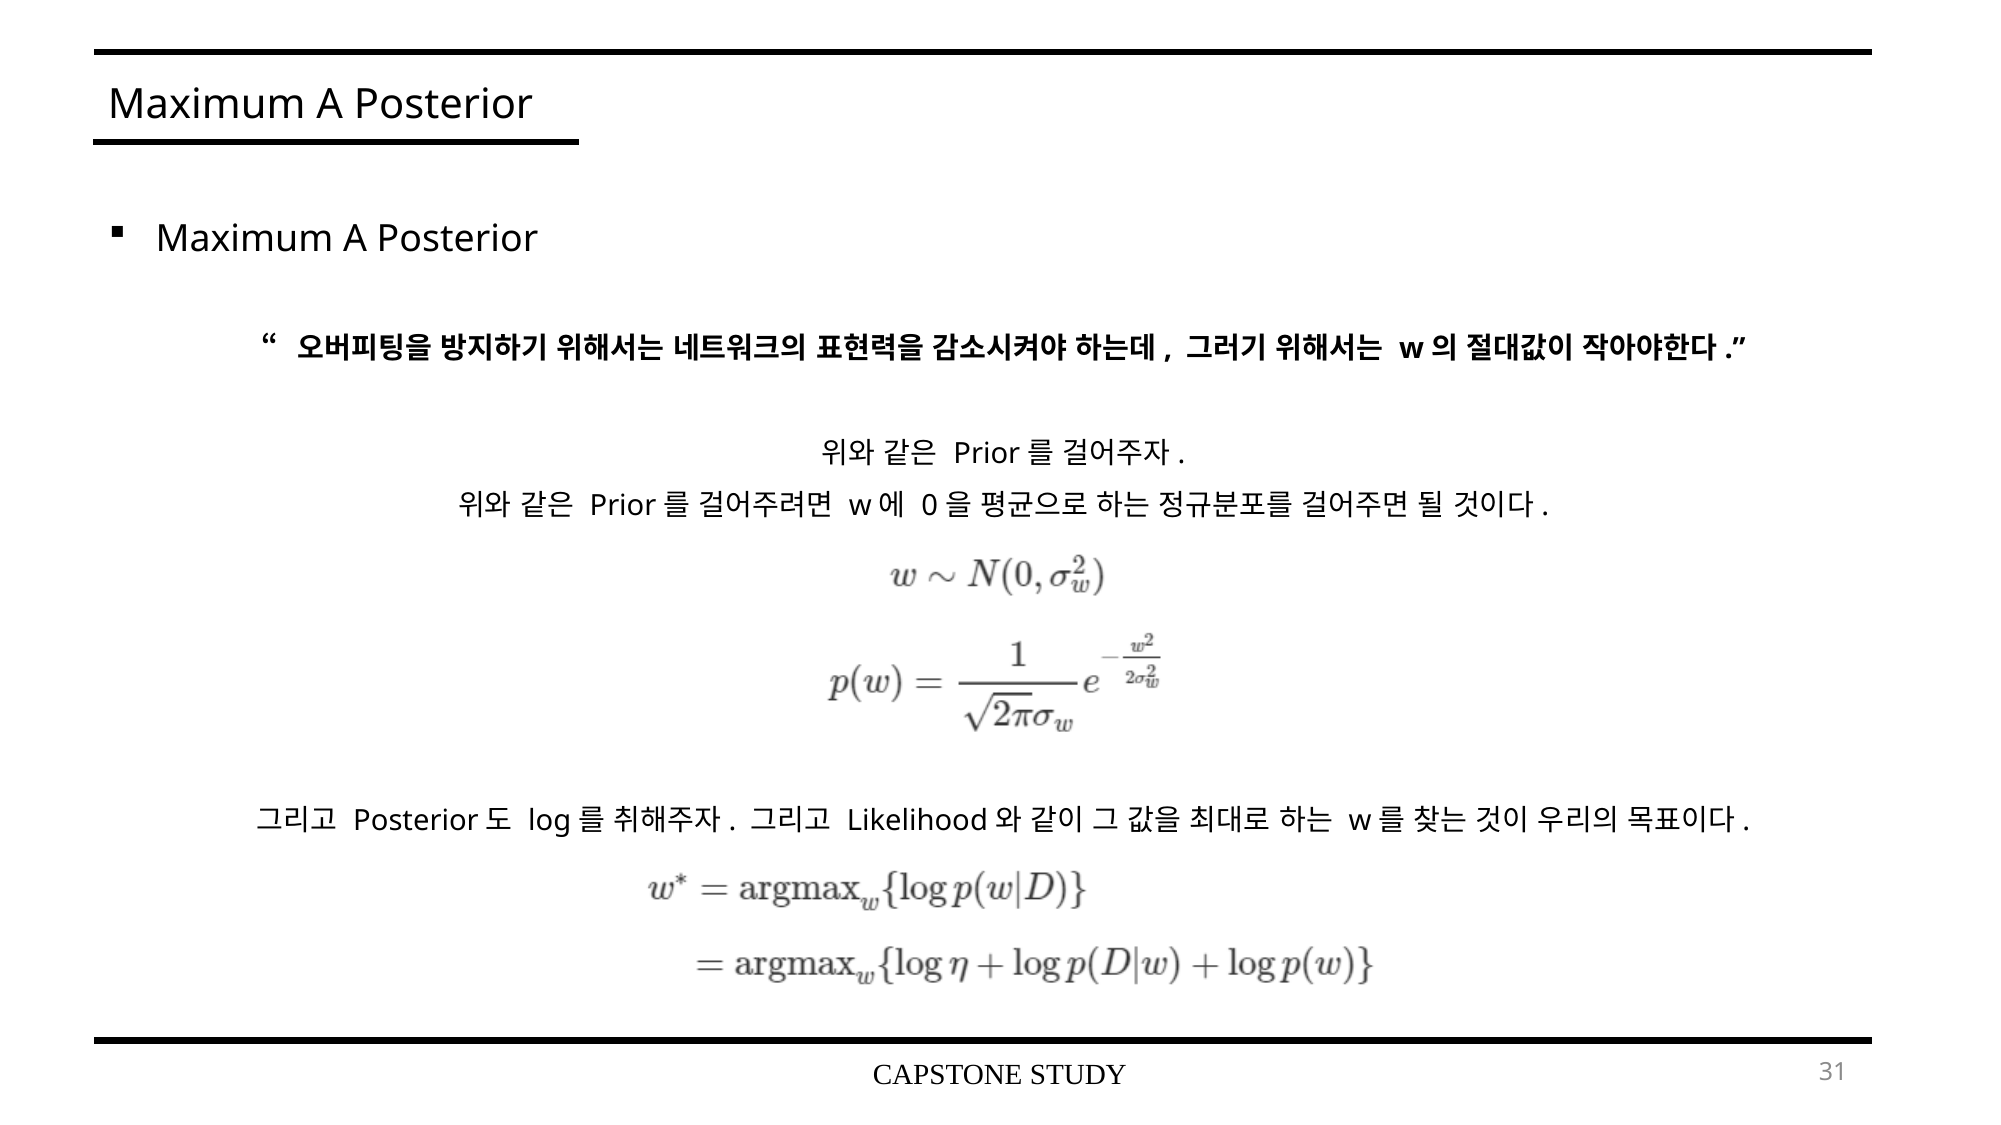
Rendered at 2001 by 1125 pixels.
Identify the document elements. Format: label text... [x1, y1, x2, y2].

text_box Maximum A Posterior “오버피팅을 방지하기 위해서는 네트워크의 표현력을 감소시켜야 하는데, 그러기 위해서는 w의 절대값이 작아야한다.” 위와 같은 Prior를 걸어주자. 위와 같은 Prior를 걸어주려면 w에 0을 평균으로 하는 정규분포를 걸어주면 될 것이다. 그리고 Posterior도 log를 취해주자. 그리고 Likelihood와 같이 그 값을 최대로 하는 w를 찾는 것이 우리의 목표이다. [94, 184, 1914, 844]
slide_number 31 [1412, 1042, 1863, 1103]
picture [611, 843, 1396, 1019]
text_box Maximum A Posterior [93, 69, 1594, 135]
picture [793, 541, 1214, 758]
footer CAPSTONE STUDY [662, 1042, 1338, 1103]
